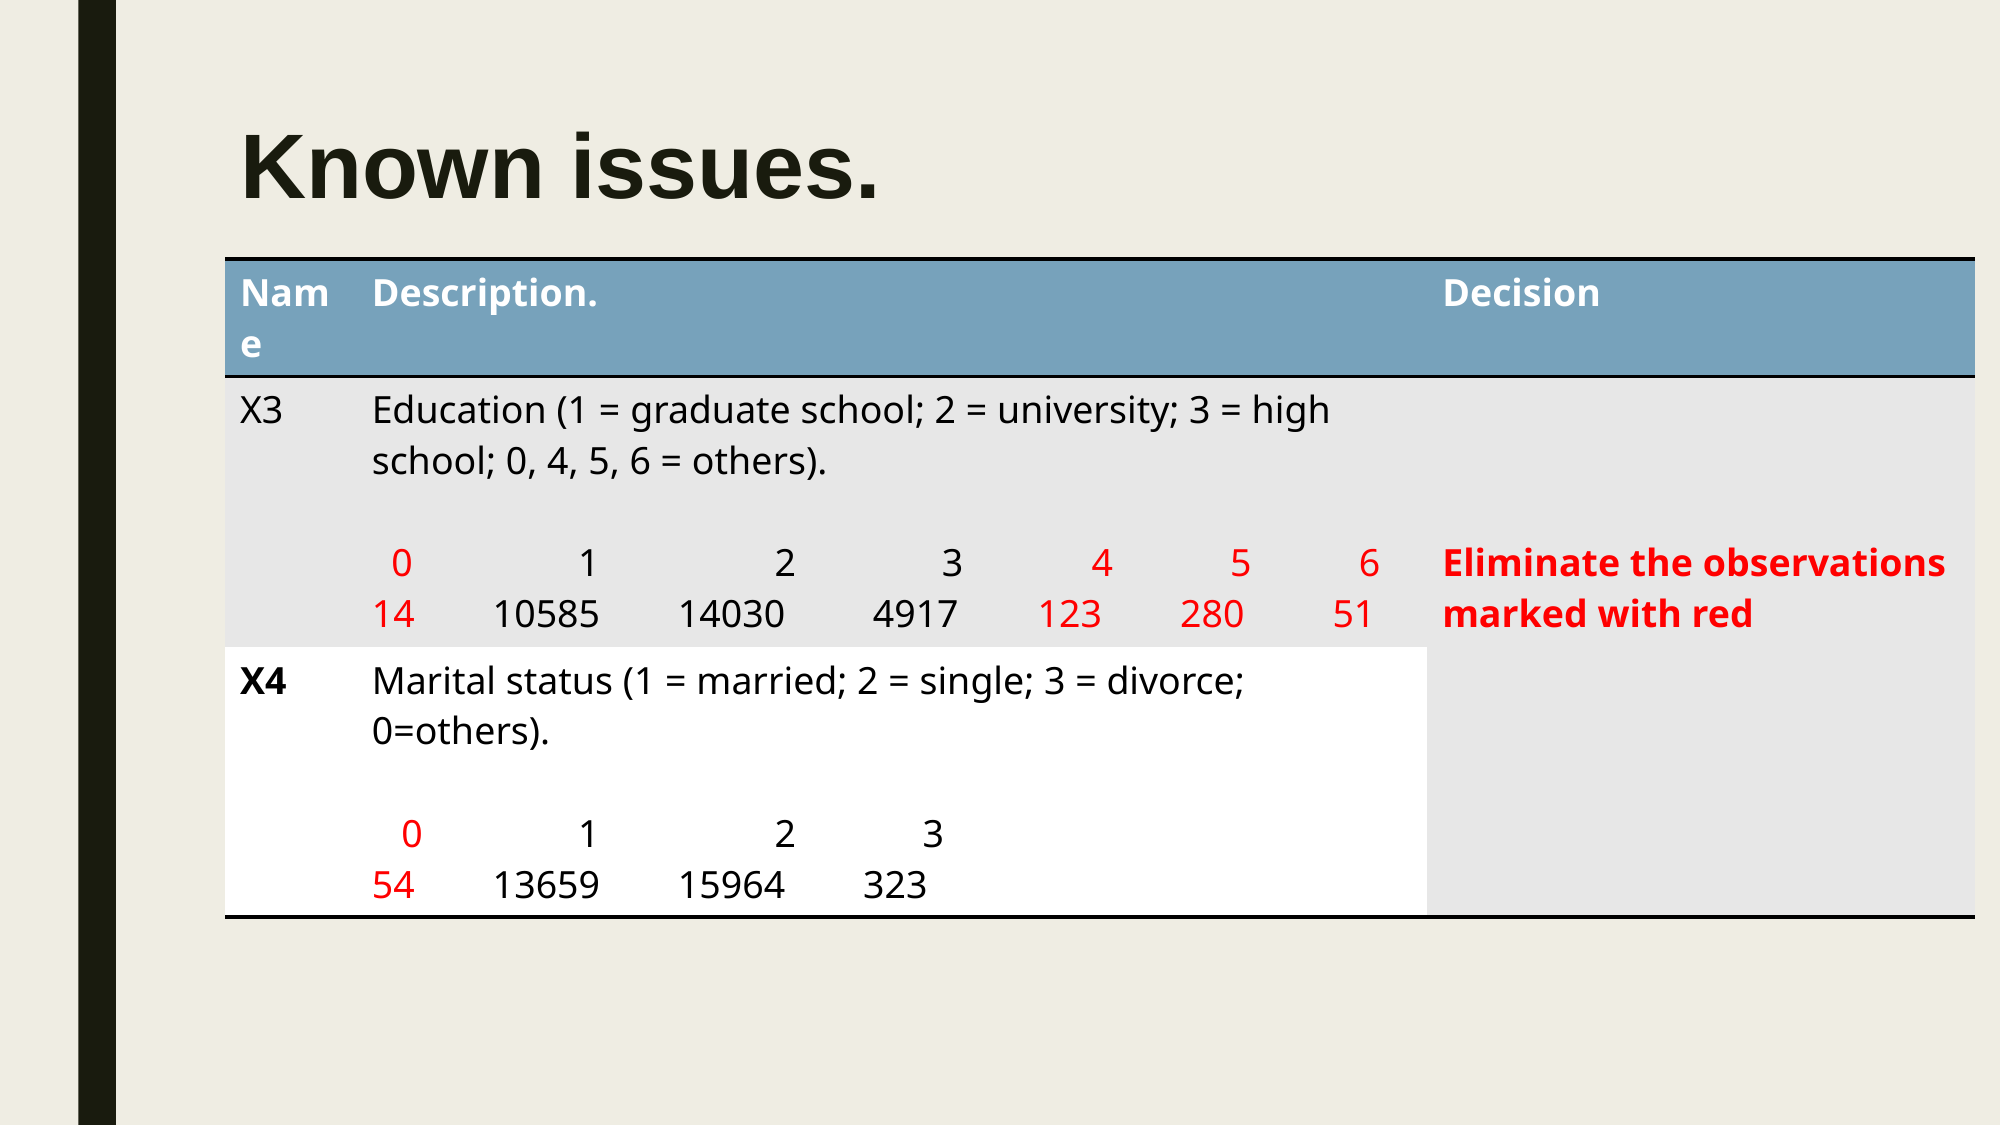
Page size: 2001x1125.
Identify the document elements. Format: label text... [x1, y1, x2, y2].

table_cell Education (1 = graduate school; 2 = university; 3 = high school; 0, 4, 5, 6 = others). 0 1 2 3 4 5 6 14 10585 14030 4917 123 280 51 [357, 378, 1427, 647]
text_box Known issues. [225, 112, 1975, 257]
table_header Decision [1427, 261, 1975, 375]
table_cell Marital status (1 = married; 2 = single; 3 = divorce; 0=others). 0 1 2 3 54 13659 15964 323 [357, 647, 1427, 915]
table_header Name [225, 261, 357, 375]
table_header Description. [357, 261, 1427, 375]
table_cell X4 [225, 647, 357, 915]
table_cell X3 [225, 378, 357, 647]
table_cell Eliminate the observations marked with red [1427, 378, 1975, 915]
